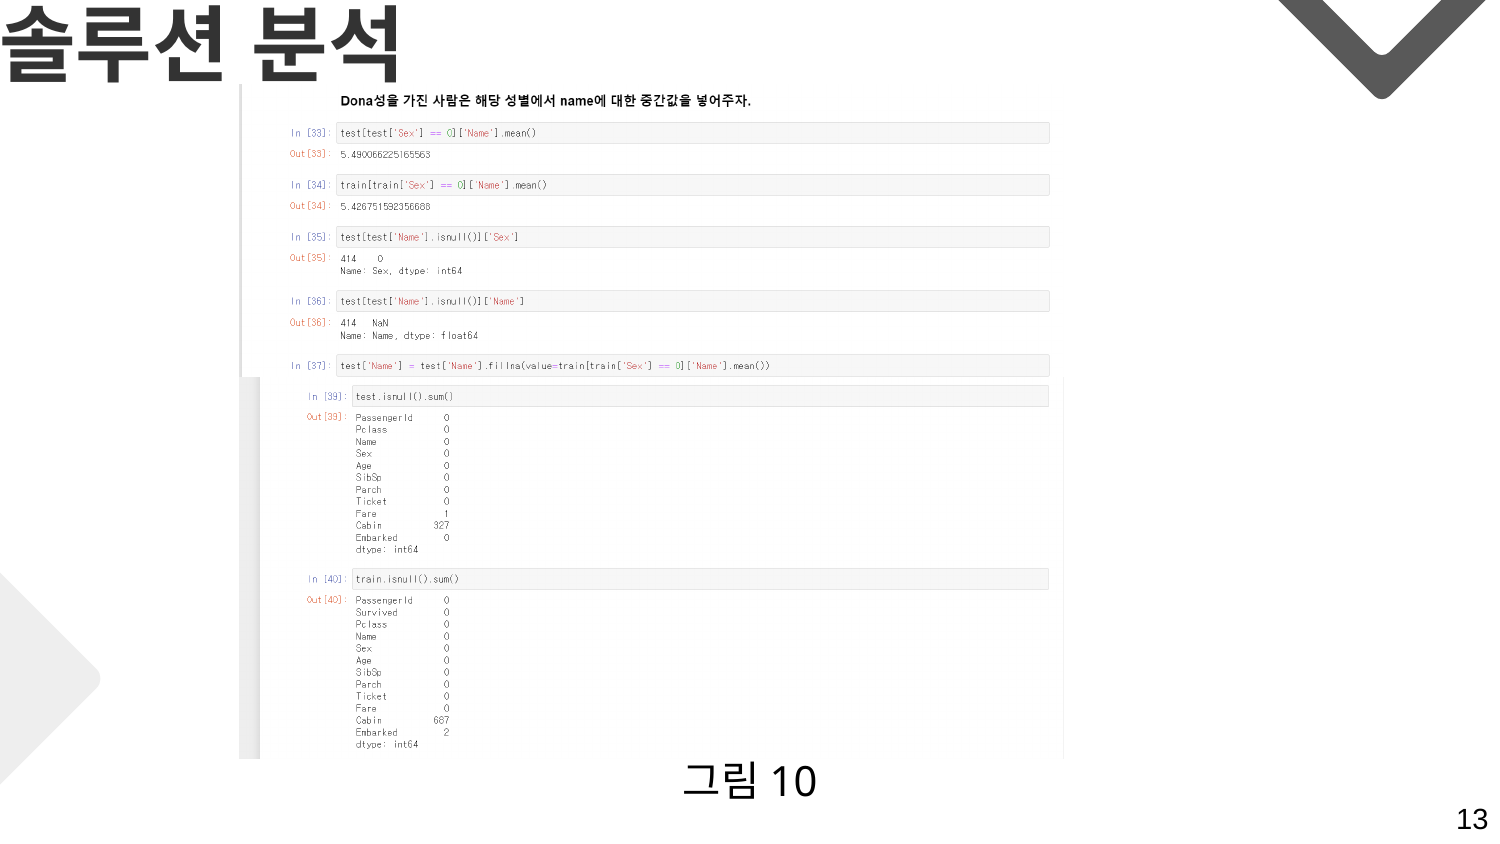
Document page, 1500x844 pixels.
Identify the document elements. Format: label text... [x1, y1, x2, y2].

text_box 솔루션 분석 [0, 0, 424, 85]
text_box 그림10 [653, 766, 847, 819]
picture [238, 84, 1064, 760]
